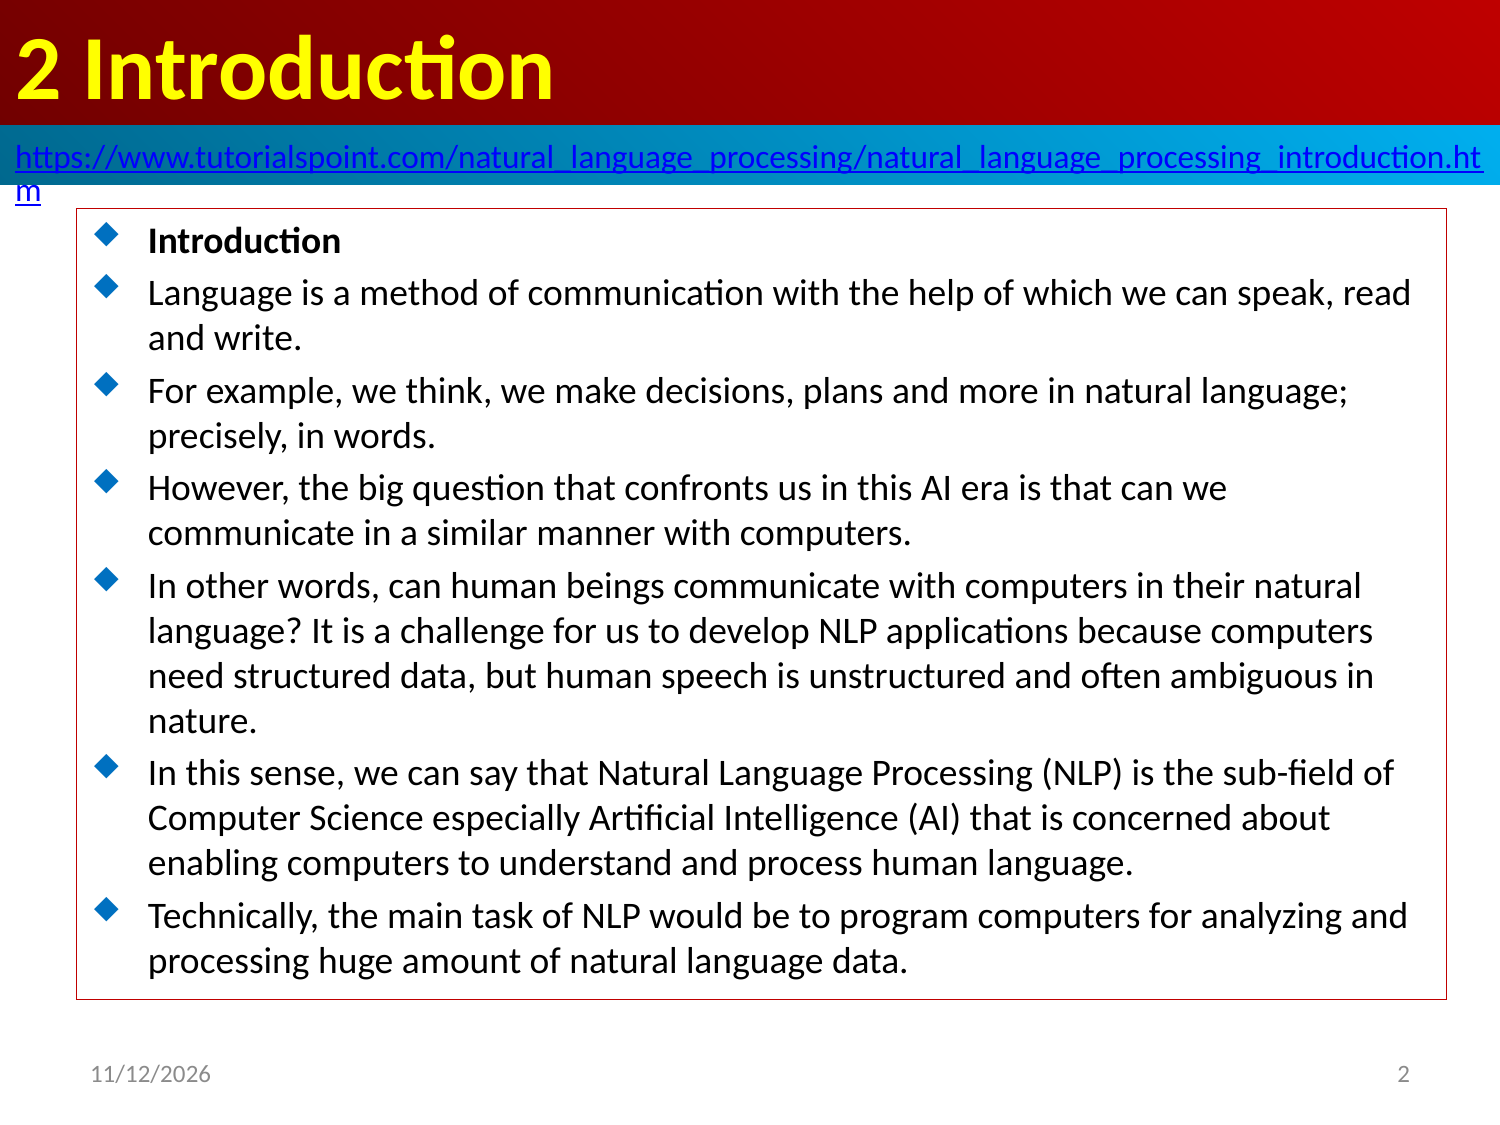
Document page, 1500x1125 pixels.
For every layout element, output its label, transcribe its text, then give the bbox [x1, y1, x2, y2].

text_box https://www.tutorialspoint.com/natural_language_processing/natural_language_processing_introduction.htm [0, 125, 1500, 185]
slide_number 2 [1074, 1042, 1425, 1103]
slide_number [75, 1042, 425, 1103]
title 2 Introduction [0, 0, 1500, 125]
subtitle Introduction Language is a method of communication with the help of which we can speak, read and write. For example, we think, we make decisions, plans and more in natural language; precisely, in words. However, the big question that confronts us in this AI era is that can we communicate in a similar manner with computers. In other words, can human beings communicate with computers in their natural language? It is a challenge for us to develop NLP applications because computers need structured data, but human speech is unstructured and often ambiguous in nature. In this sense, we can say that Natural Language Processing (NLP) is the sub-field of Computer Science especially Artificial Intelligence (AI) that is concerned about enabling computers to understand and process human language. Technically, the main task of NLP would be to program computers for analyzing and processing huge amount of natural language data. [76, 208, 1447, 1000]
